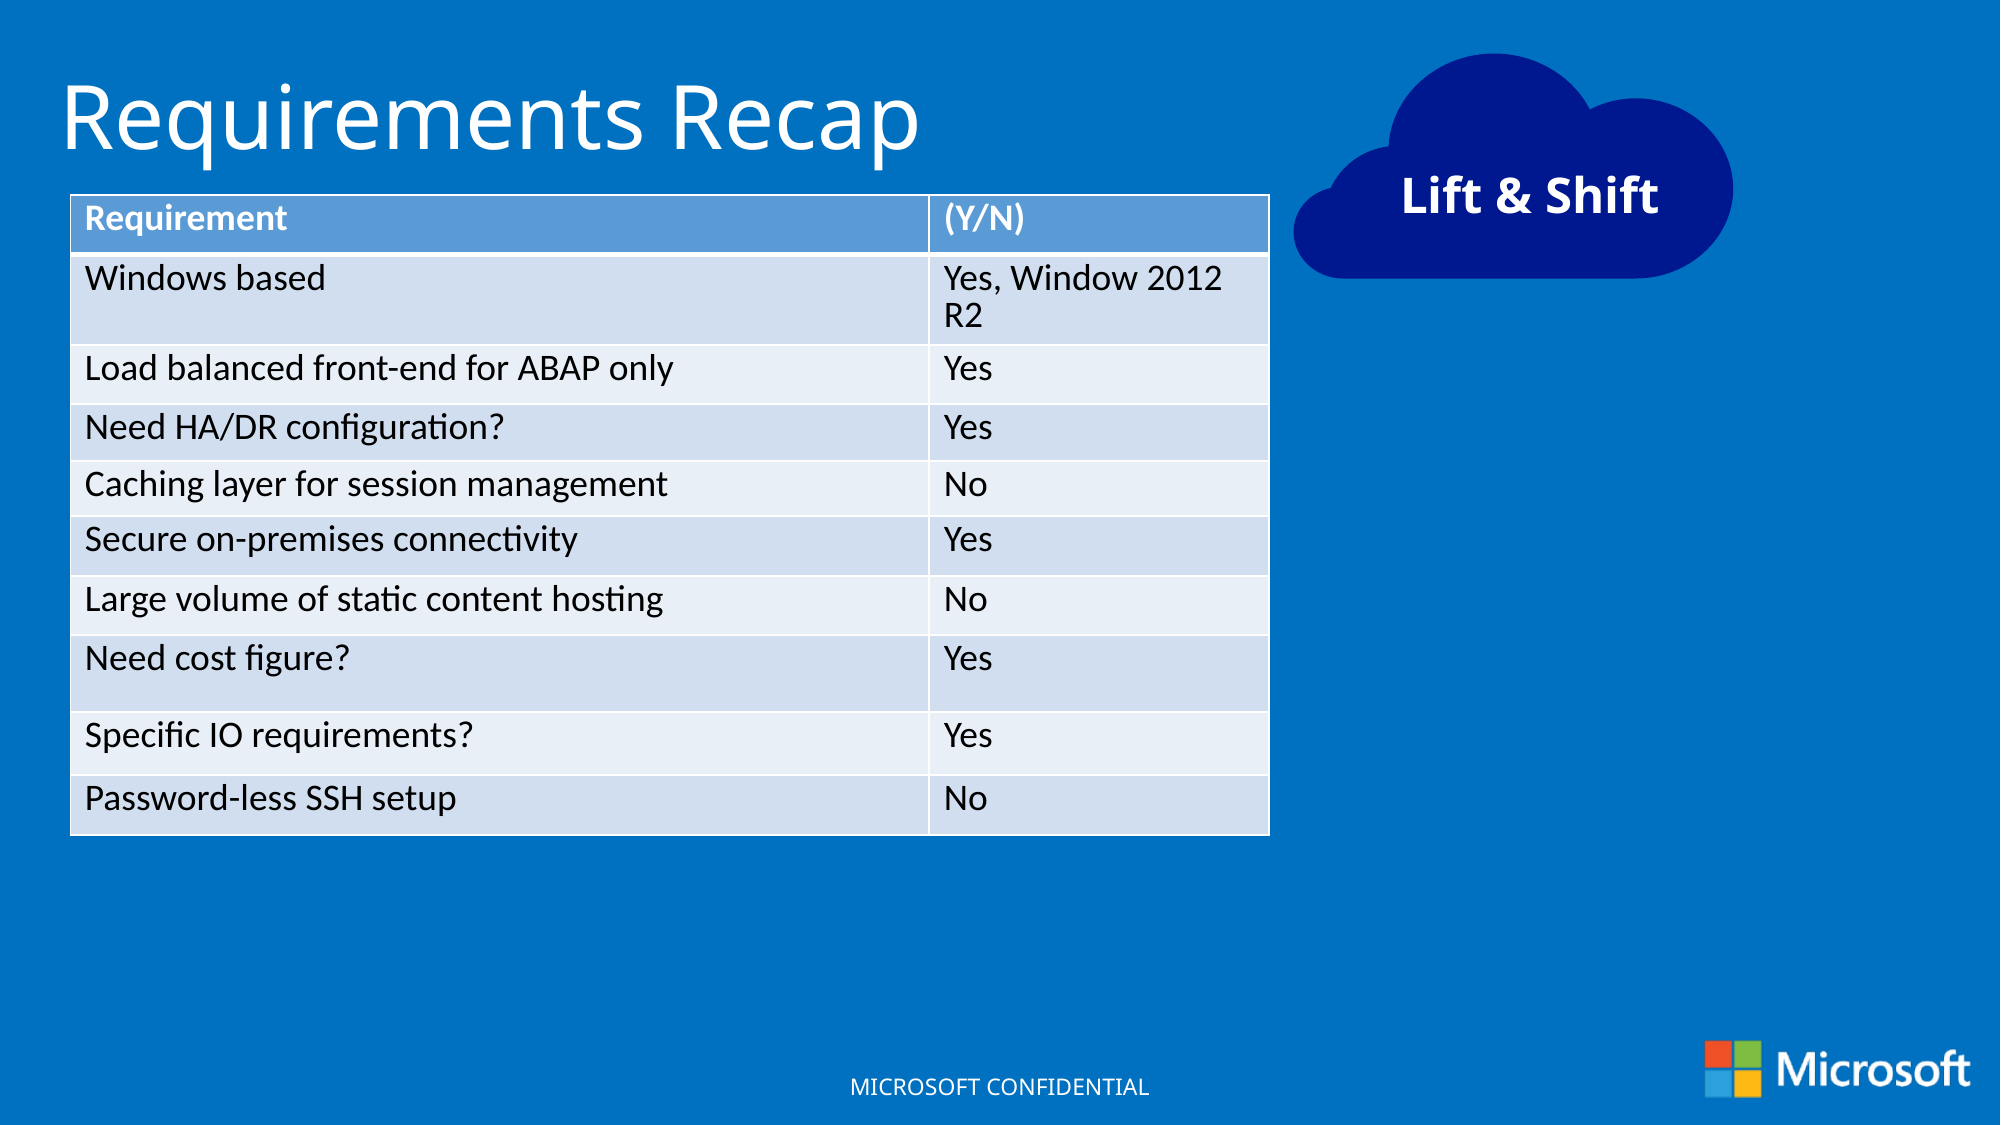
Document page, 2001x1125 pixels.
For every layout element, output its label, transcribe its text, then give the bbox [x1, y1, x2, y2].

table_cell Password-less SSH setup [71, 776, 928, 834]
picture [1703, 1039, 1973, 1098]
table_cell Load balanced front-end for ABAP only [71, 346, 928, 403]
table_cell Large volume of static content hosting [71, 577, 928, 634]
table_header Requirement [71, 196, 928, 252]
table_cell Yes [930, 405, 1268, 460]
text_box [1293, 53, 1734, 279]
table_cell Windows based [71, 257, 928, 344]
table_cell Need HA/DR configuration? [71, 405, 928, 460]
table_cell Yes [930, 517, 1268, 575]
table_cell No [930, 577, 1268, 634]
table_cell Caching layer for session management [71, 462, 928, 515]
table_cell Yes, Window 2012 R2 [930, 257, 1268, 344]
table_cell Specific IO requirements? [71, 713, 928, 774]
table_cell Yes [930, 636, 1268, 711]
table_cell Need cost figure? [71, 636, 928, 711]
table_cell No [930, 776, 1268, 834]
table_cell Yes [930, 713, 1268, 774]
table_cell Secure on-premises connectivity [71, 517, 928, 575]
title Requirements Recap [44, 47, 1930, 195]
text_box Lift & Shift [1350, 154, 1709, 226]
table_cell Yes [930, 346, 1268, 403]
table_header (Y/N) [930, 196, 1268, 252]
table_cell No [930, 462, 1268, 515]
